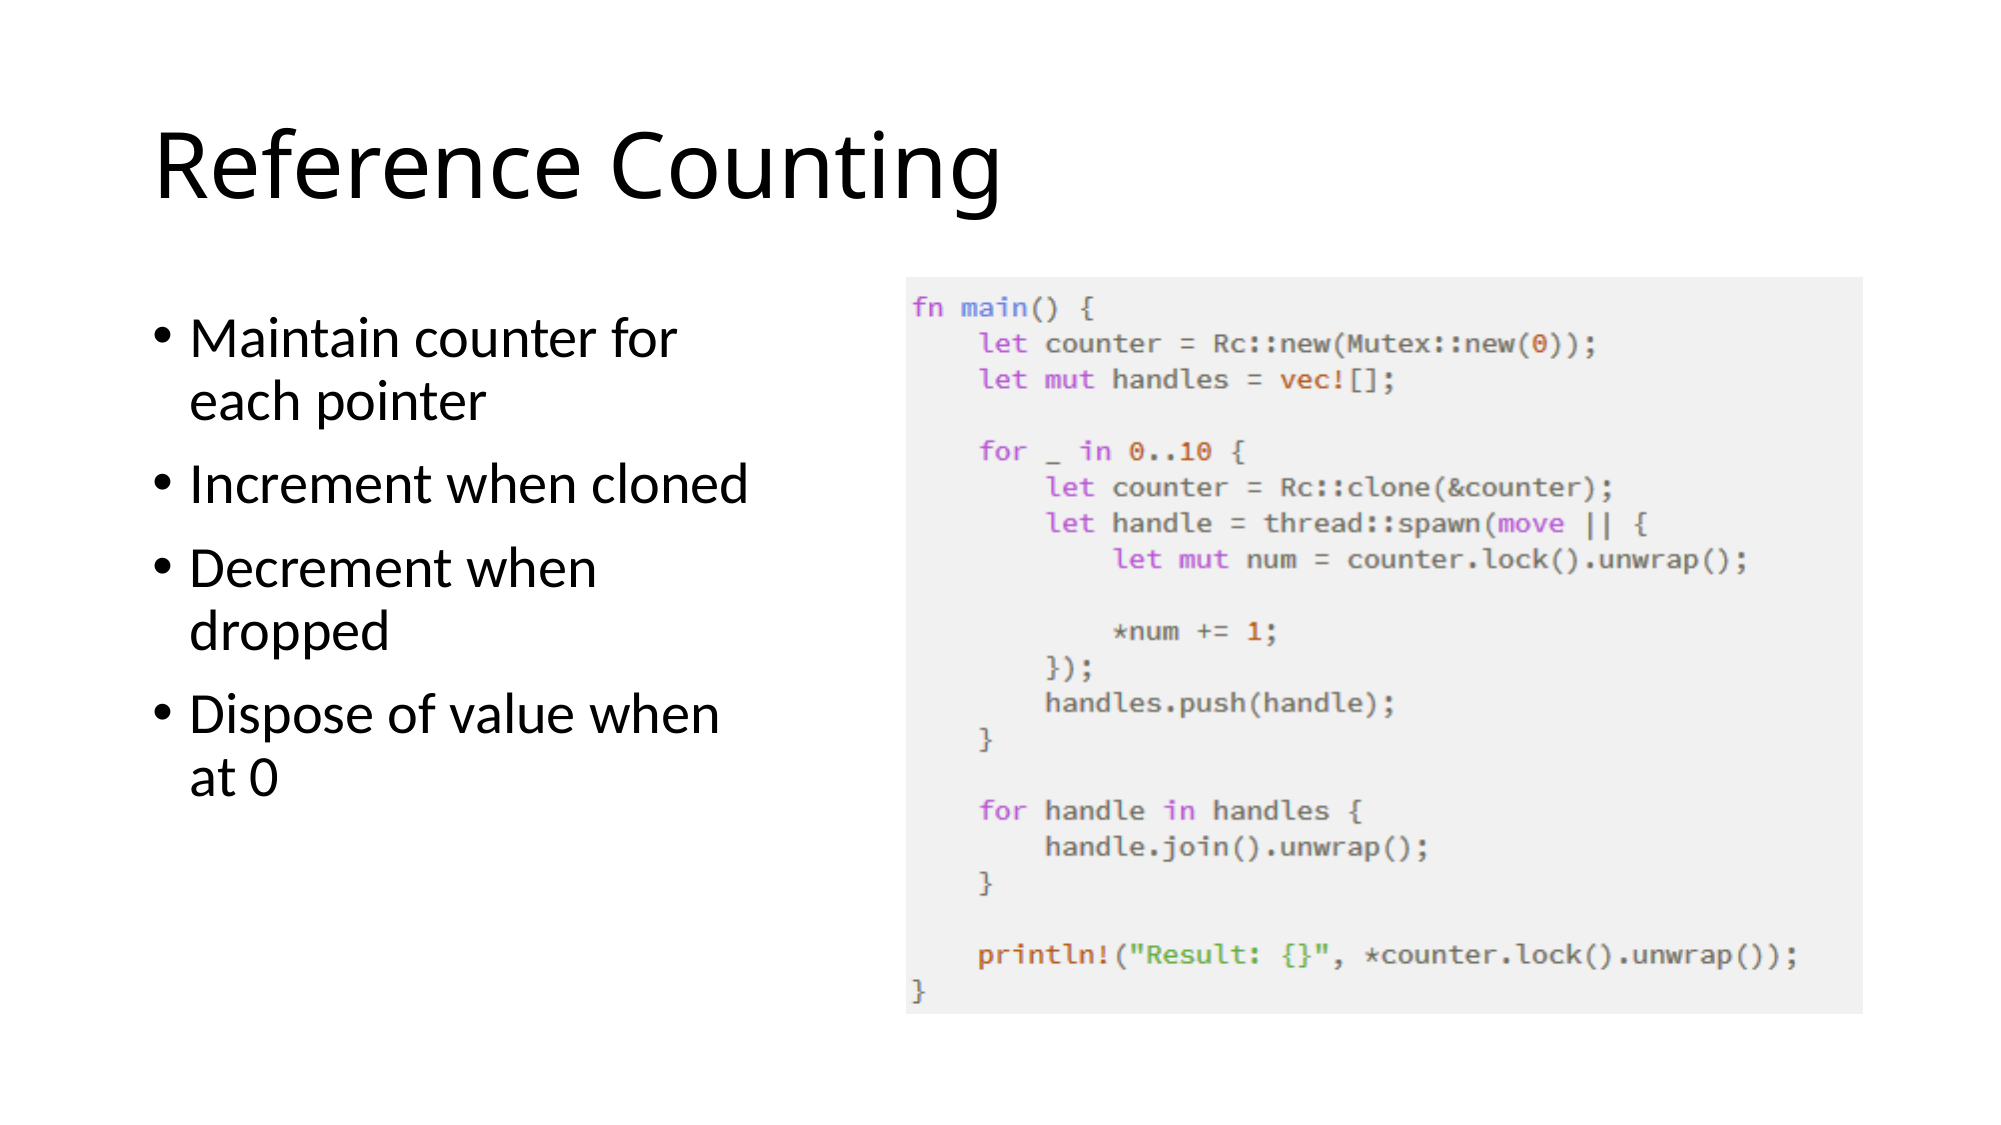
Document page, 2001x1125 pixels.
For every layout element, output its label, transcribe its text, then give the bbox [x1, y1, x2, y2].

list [906, 277, 1863, 1014]
text_box Maintain counter for each pointer Increment when cloned Decrement when dropped Dispose of value when at 0 [137, 299, 794, 1014]
title Reference Counting [137, 59, 1863, 278]
